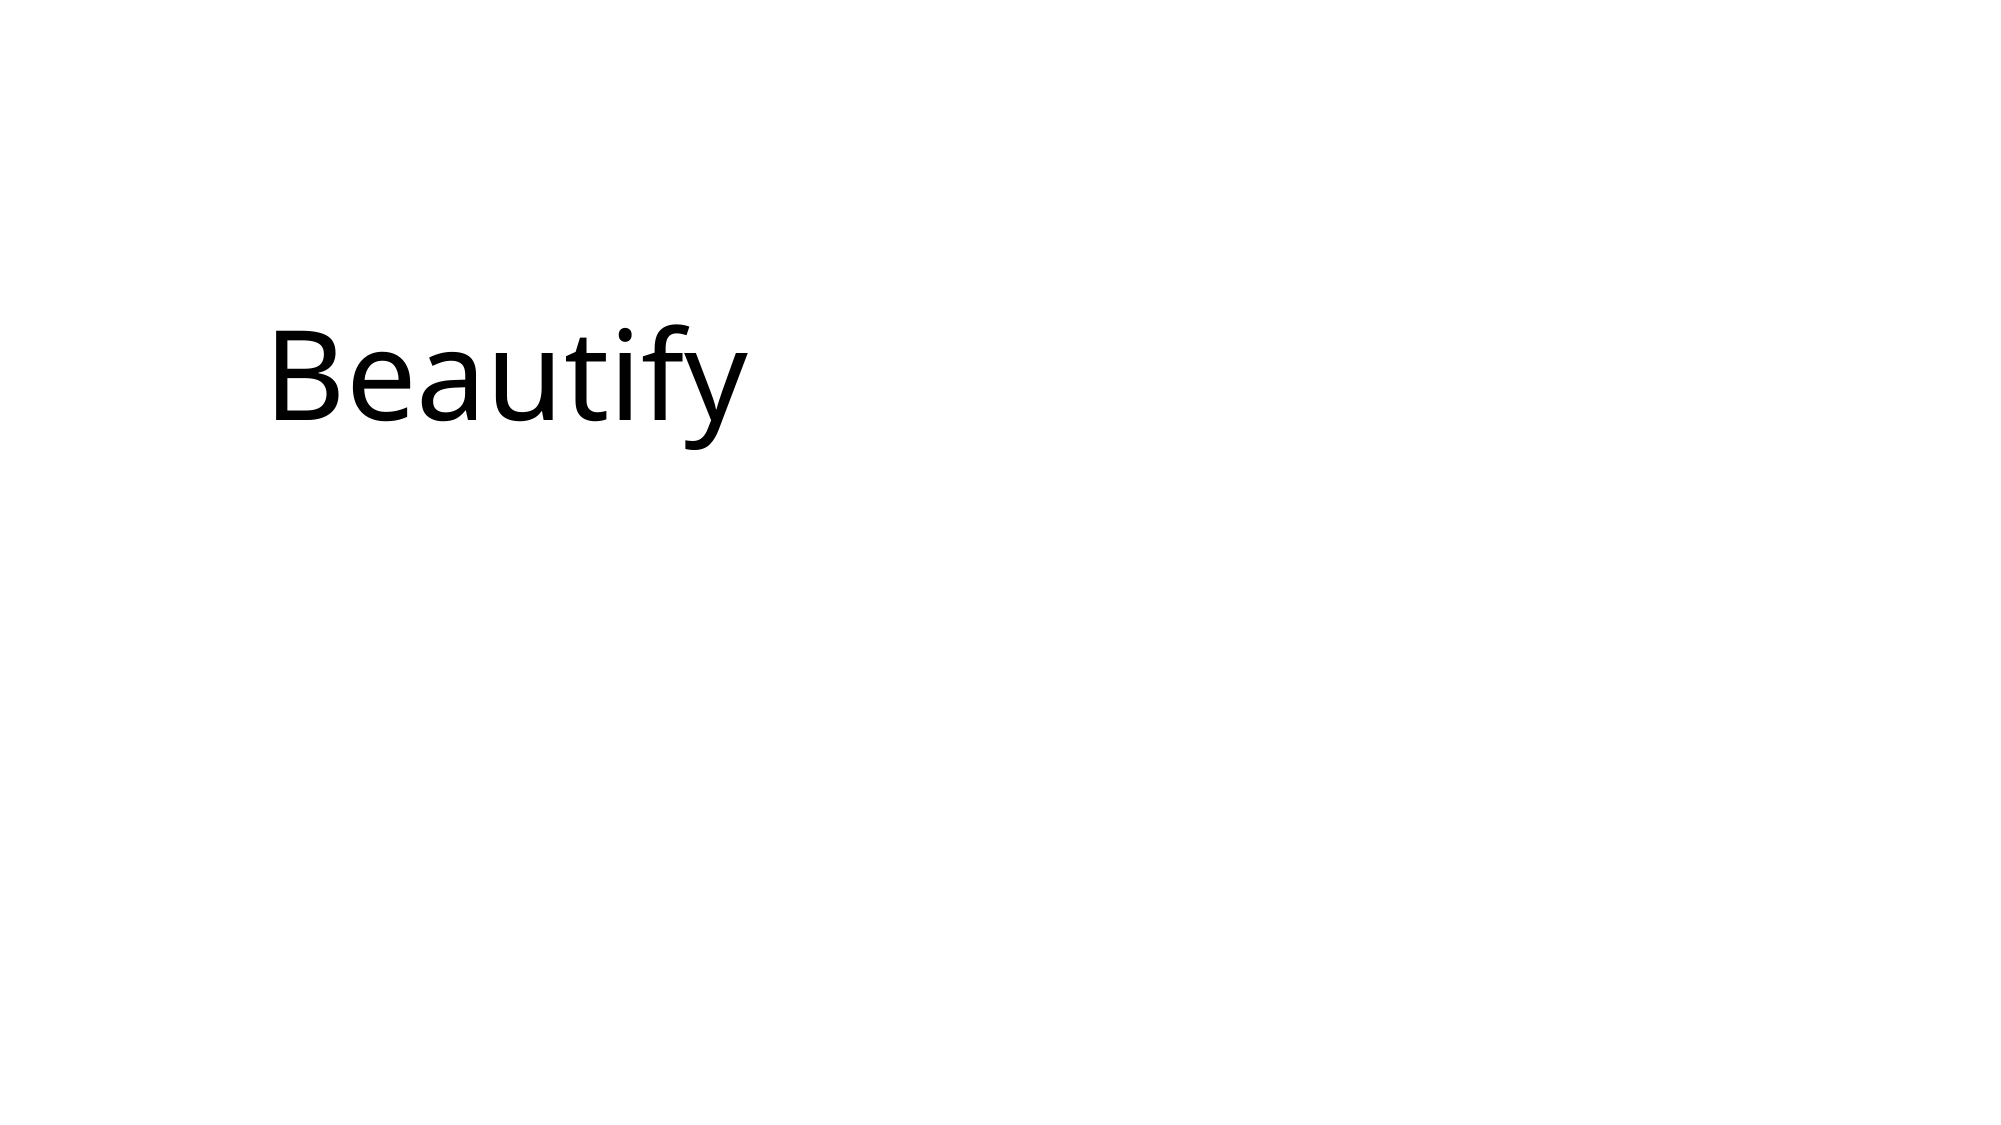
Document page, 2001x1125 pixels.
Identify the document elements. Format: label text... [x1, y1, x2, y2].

text_box Beautify [249, 184, 1883, 576]
